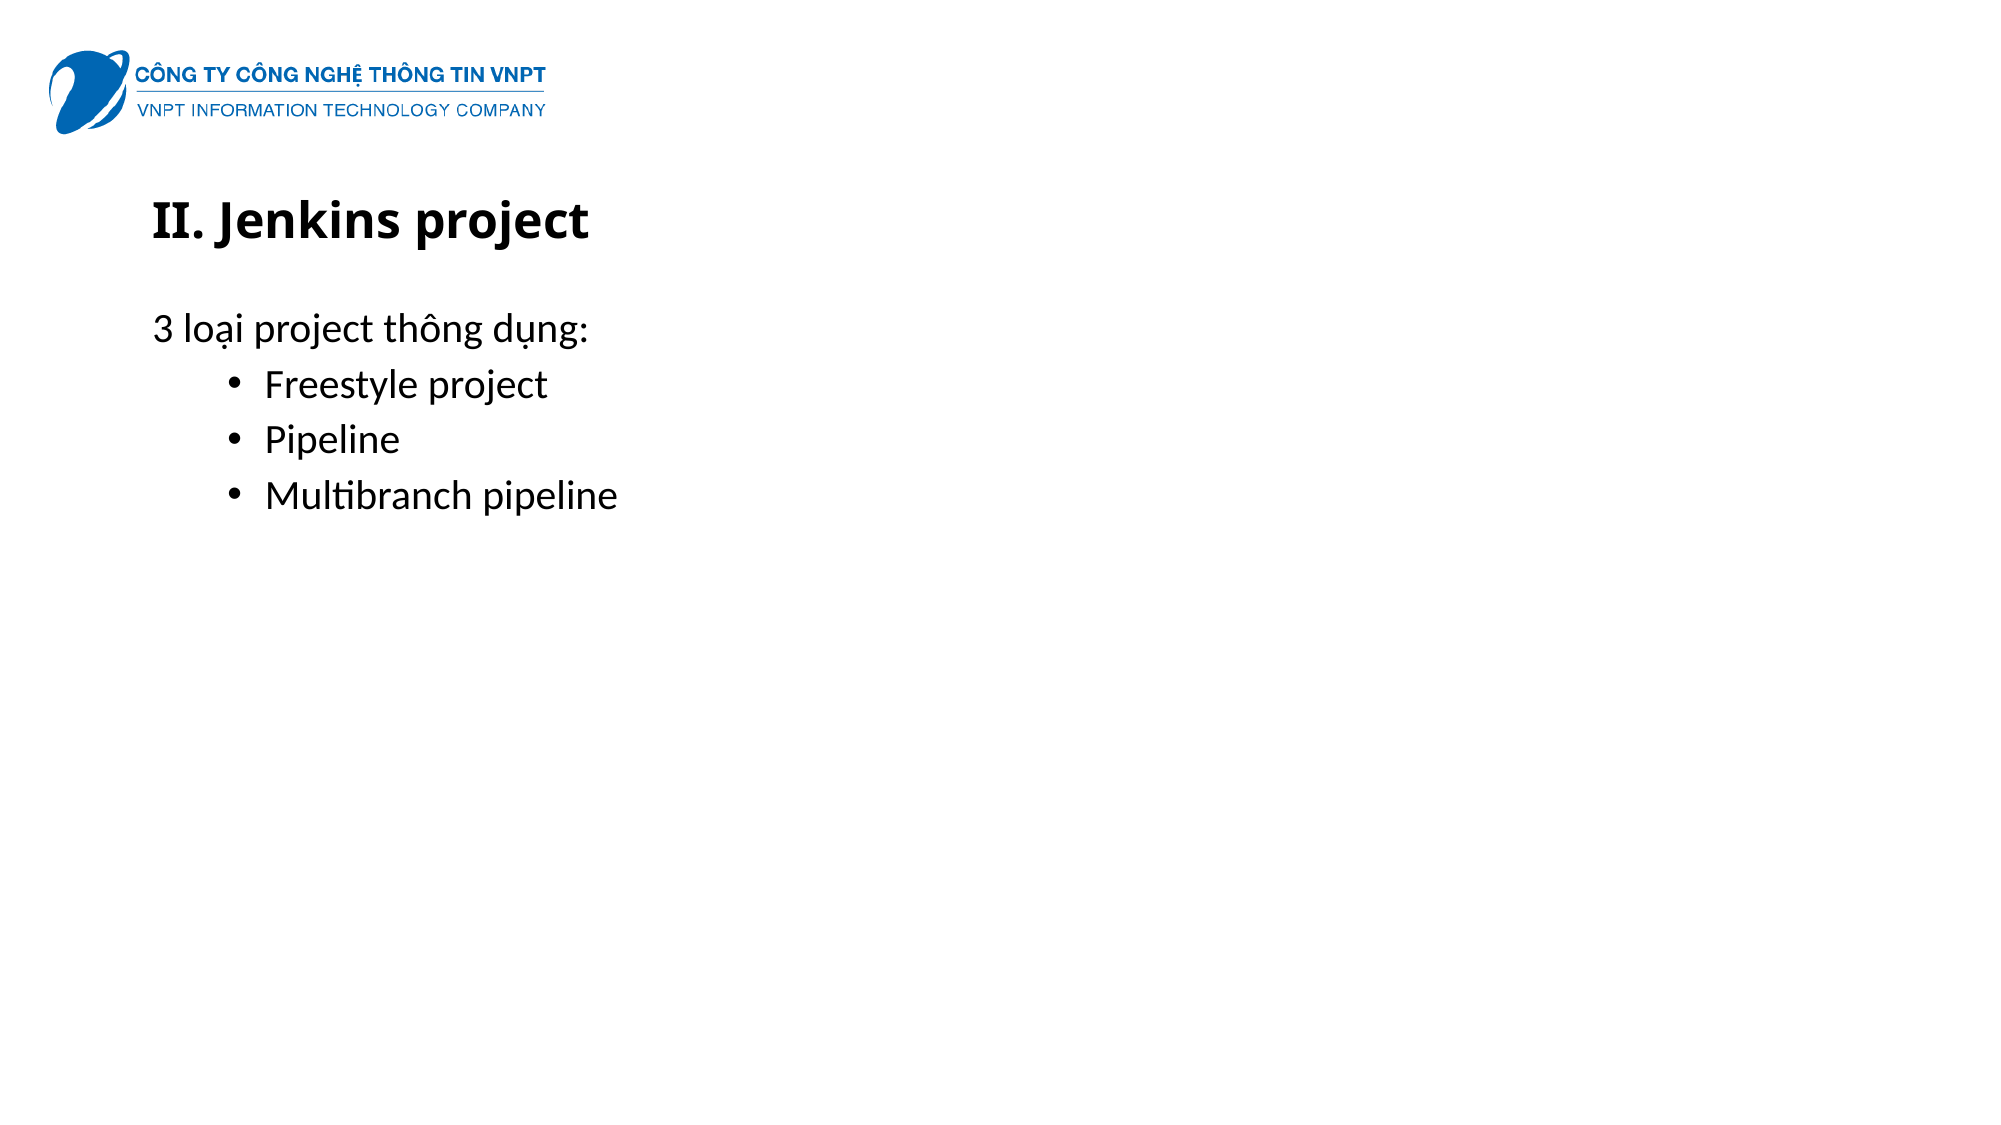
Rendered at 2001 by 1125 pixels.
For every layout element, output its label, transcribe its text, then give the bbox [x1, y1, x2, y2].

list 3 loại project thông dụng: Freestyle project Pipeline Multibranch pipeline [137, 299, 1863, 1014]
picture [39, 44, 556, 138]
title II. Jenkins project [137, 59, 1863, 278]
